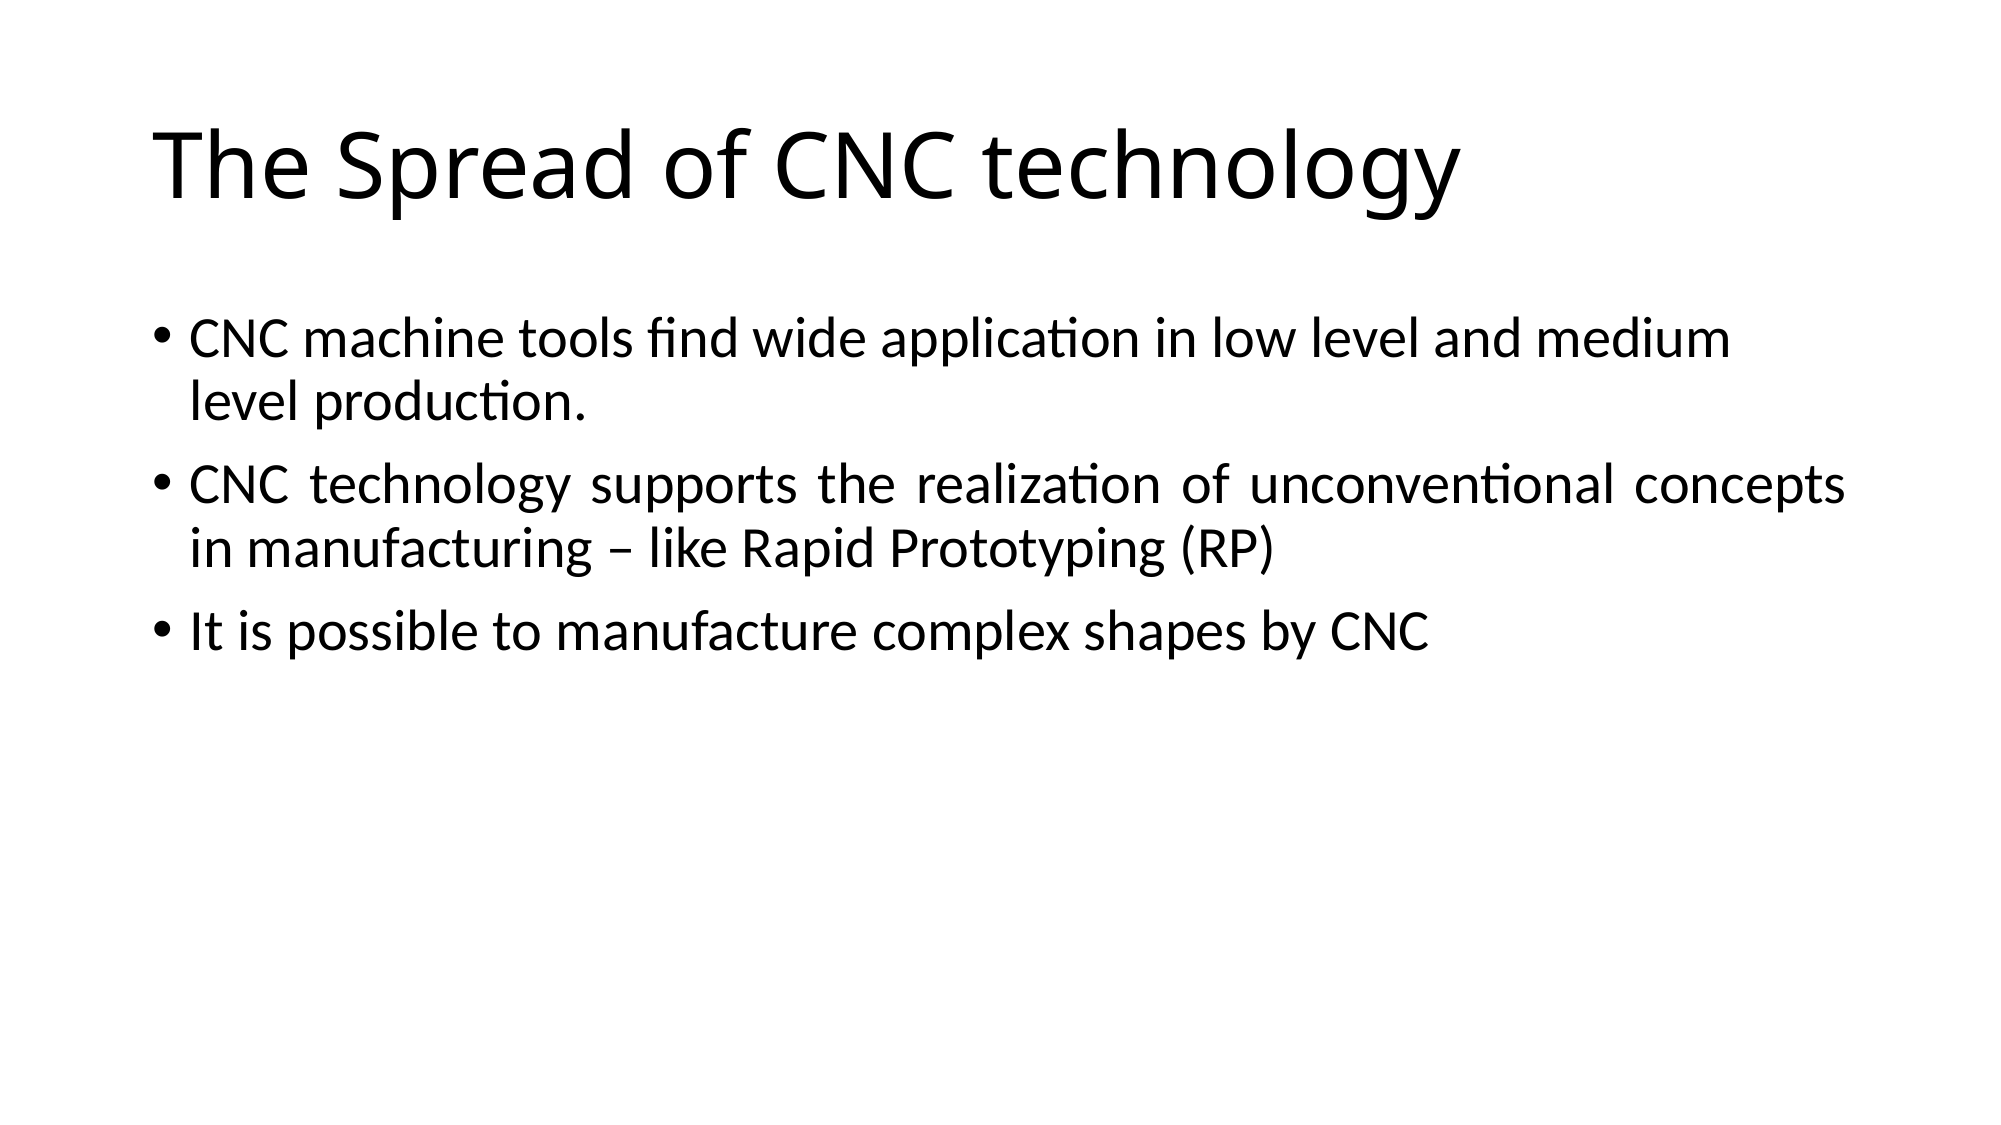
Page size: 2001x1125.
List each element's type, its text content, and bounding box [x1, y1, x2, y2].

title The Spread of CNC technology [137, 59, 1863, 278]
list CNC machine tools find wide application in low level and medium level production. CNC technology supports the realization of unconventional concepts in manufacturing – like Rapid Prototyping (RP) It is possible to manufacture complex shapes by CNC [137, 299, 1863, 1014]
